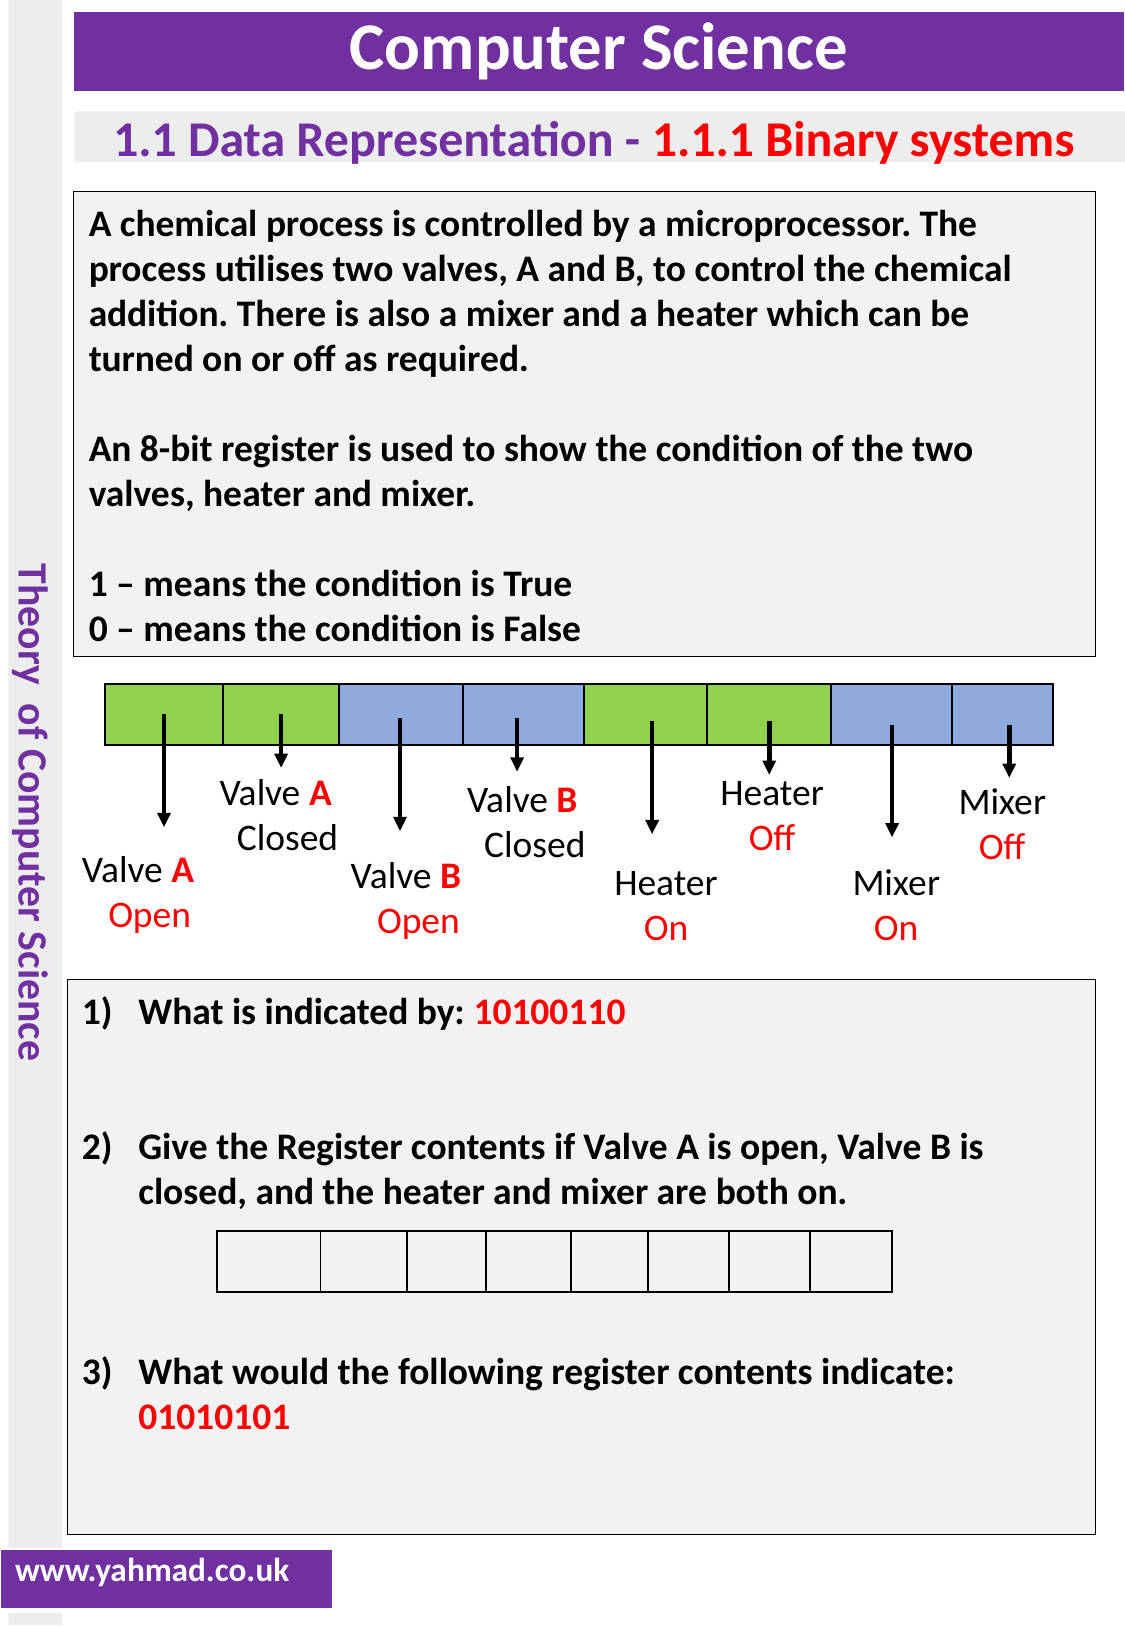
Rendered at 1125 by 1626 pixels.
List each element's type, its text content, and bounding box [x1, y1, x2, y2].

table_header [321, 1232, 406, 1291]
text_box Heater On [583, 850, 749, 956]
table_header [487, 1232, 570, 1291]
text_box What is indicated by: 10100110 Give the Register contents if Valve A is open, Valve B is closed, and the heater and mixer are both on. What would the following register contents indicate: 01010101 [67, 979, 1096, 1535]
text_box Valve A Open [67, 837, 233, 942]
text_box A chemical process is controlled by a microprocessor. The process utilises two valves, A and B, to control the chemical addition. There is also a mixer and a heater which can be turned on or off as required. An 8-bit register is used to show the condition of the two valves, heater and mixer. 1 – means the condition is True 0 – means the condition is False [73, 191, 1096, 657]
table_header [572, 1232, 647, 1291]
text_box Mixer Off [919, 769, 1085, 875]
table_header [340, 685, 462, 744]
text_box Valve B Closed [452, 767, 618, 873]
table_header [106, 685, 222, 744]
table_header [218, 1232, 320, 1291]
table_header [730, 1232, 809, 1291]
table_header [224, 685, 338, 744]
text_box Mixer On [813, 850, 979, 956]
table_header [811, 1232, 891, 1291]
table_header [832, 685, 951, 744]
table_header [408, 1232, 485, 1291]
table_header [708, 685, 830, 744]
table_header [464, 685, 583, 744]
text_box Heater Off [689, 760, 855, 866]
table_header [953, 685, 1052, 744]
text_box Valve A Closed [204, 760, 371, 866]
table_header [649, 1232, 728, 1291]
table_header [585, 685, 706, 744]
text_box Valve B Open [335, 844, 502, 949]
